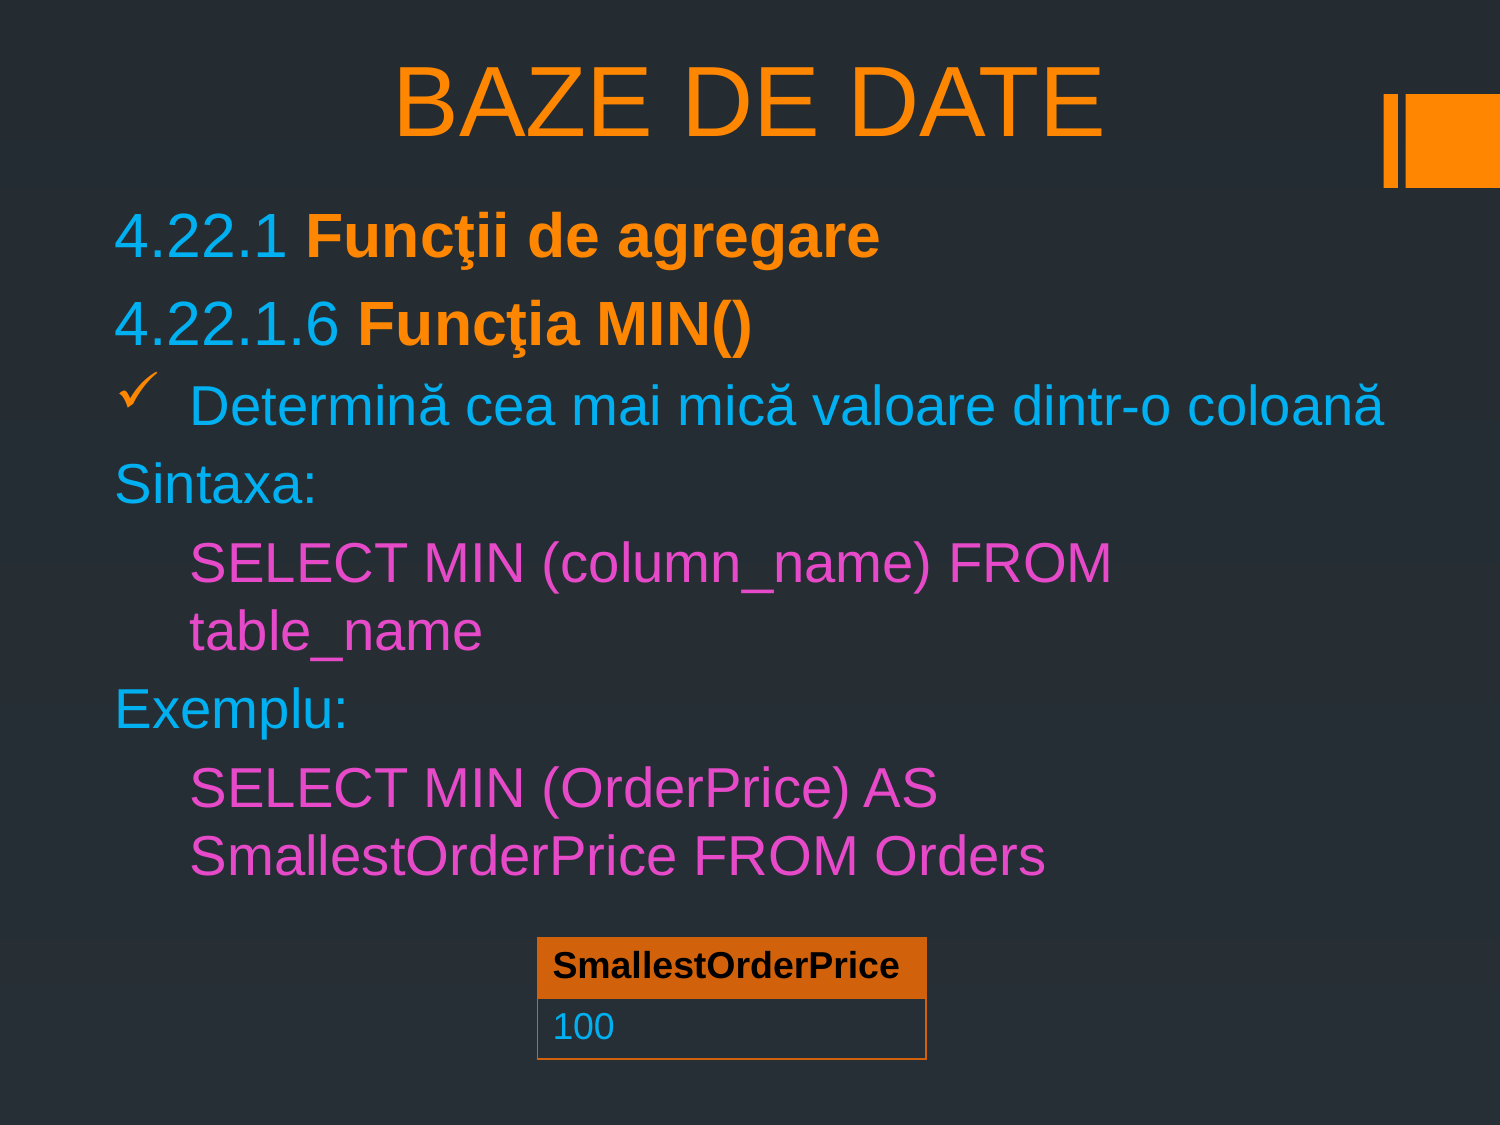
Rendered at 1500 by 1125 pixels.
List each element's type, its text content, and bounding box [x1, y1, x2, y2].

table_cell 100 [538, 999, 925, 1058]
table_header SmallestOrderPrice [538, 938, 925, 997]
subtitle 4.22.1 Funcţii de agregare 4.22.1.6 Funcţia MIN() Determină cea mai mică valoare dintr-o coloană Sintaxa: SELECT MIN (column_name) FROM table_name Exemplu: SELECT MIN (OrderPrice) AS SmallestOrderPrice FROM Orders [99, 187, 1400, 1025]
title BAZE DE DATE [112, 0, 1388, 164]
